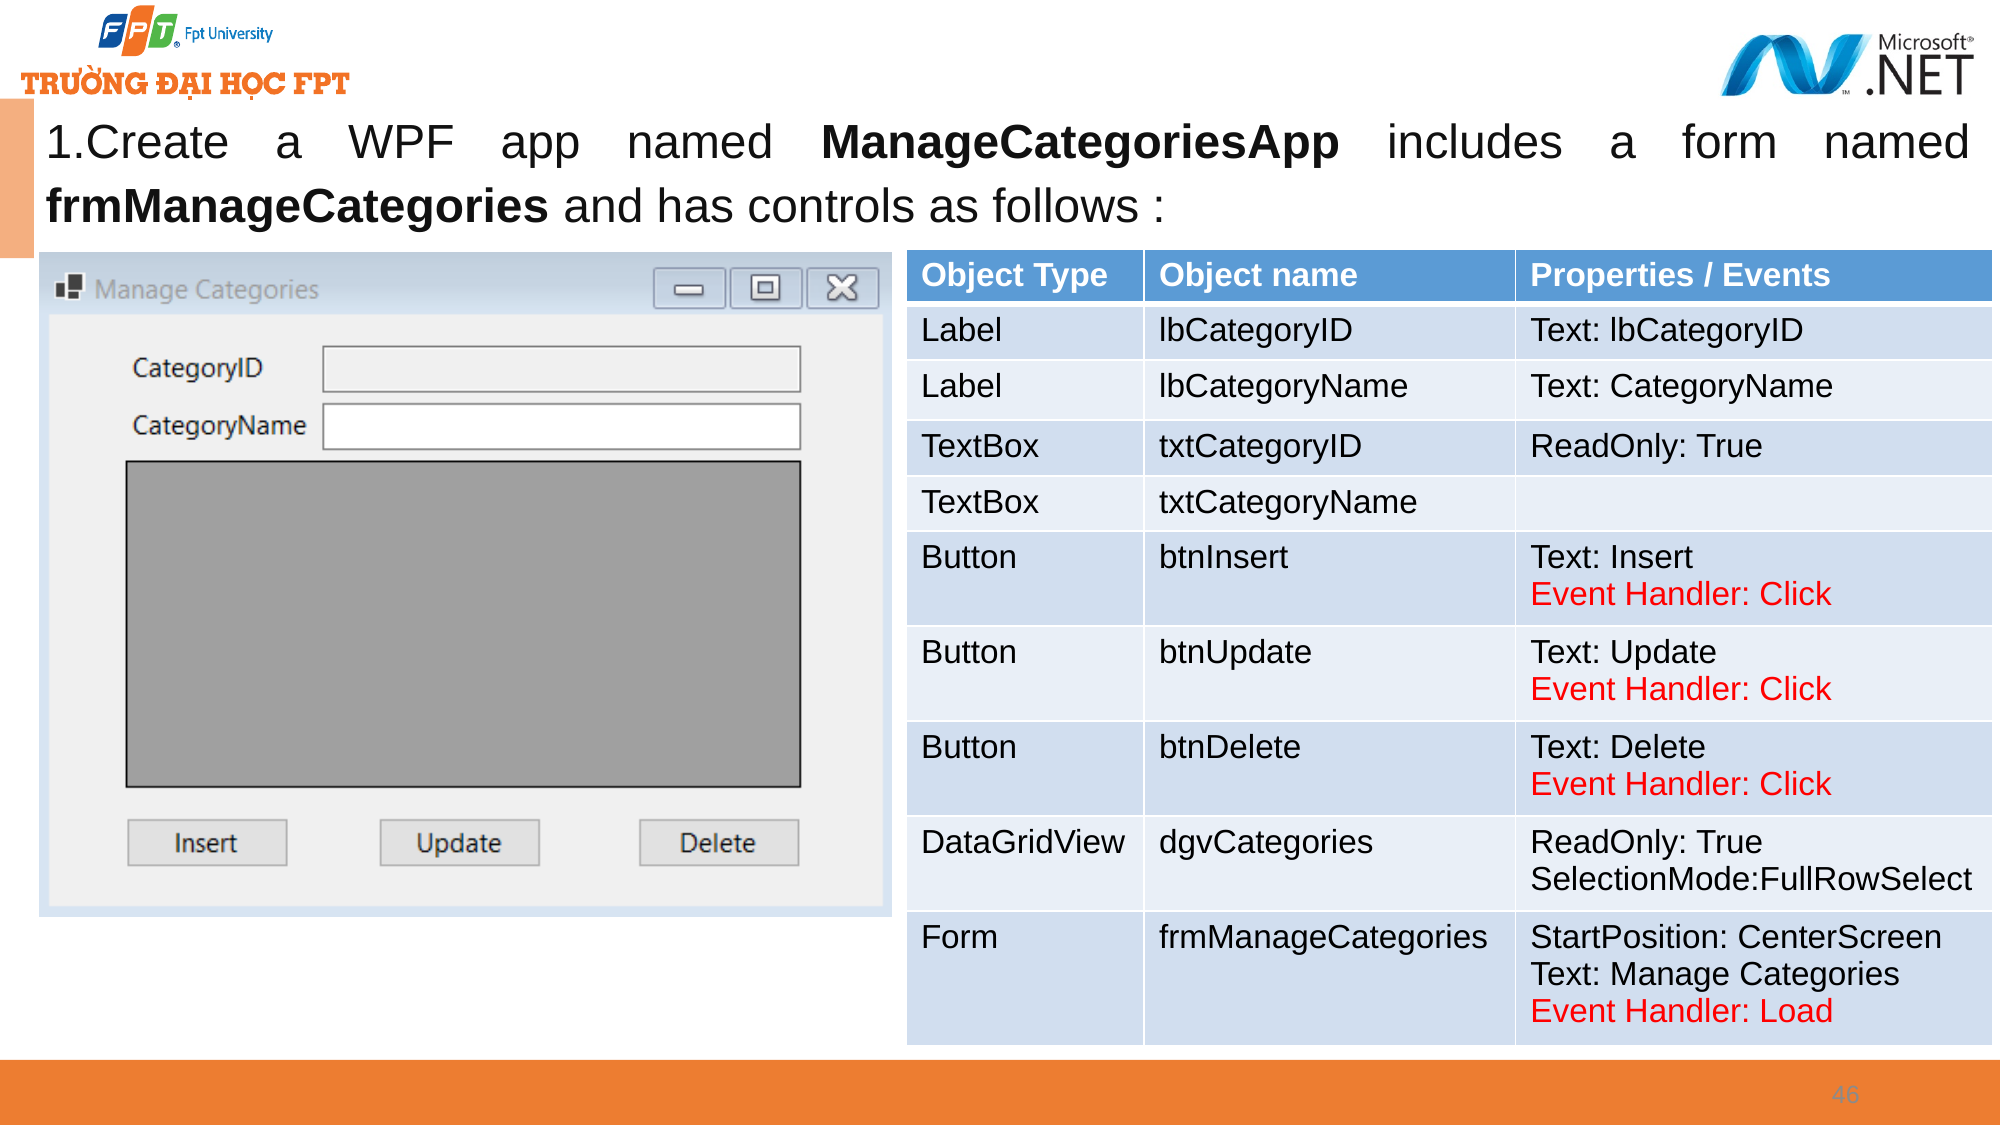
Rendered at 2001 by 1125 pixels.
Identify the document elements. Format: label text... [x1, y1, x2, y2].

table_cell Form [907, 912, 1143, 1045]
table_cell Text: Delete Event Handler: Click [1516, 722, 1992, 815]
table_cell frmManageCategories [1145, 912, 1515, 1045]
picture [39, 252, 892, 917]
slide_number 46 [1424, 1063, 1875, 1123]
table_header Object name [1145, 250, 1515, 301]
table_cell lbCategoryName [1145, 361, 1515, 419]
table_cell Button [907, 722, 1143, 815]
table_cell Label [907, 307, 1143, 359]
table_cell btnUpdate [1145, 627, 1515, 720]
table_cell dgvCategories [1145, 817, 1515, 910]
table_cell TextBox [907, 477, 1143, 530]
table_cell Button [907, 627, 1143, 720]
table_cell Button [907, 532, 1143, 625]
table_cell btnDelete [1145, 722, 1515, 815]
table_cell btnInsert [1145, 532, 1515, 625]
picture [1685, 0, 2001, 129]
table_cell txtCategoryID [1145, 421, 1515, 475]
table_cell DataGridView [907, 817, 1143, 910]
table_header Properties / Events [1516, 250, 1992, 301]
text_box 1.Create a WPF app named ManageCategoriesApp includes a form named frmManageCategories and has controls as follows : [30, 97, 1987, 239]
table_cell StartPosition: CenterScreen Text: Manage Categories Event Handler: Load [1516, 912, 1992, 1045]
table_cell Text: Insert Event Handler: Click [1516, 532, 1992, 625]
table_cell Text: CategoryName [1516, 361, 1992, 419]
table_cell Text: Update Event Handler: Click [1516, 627, 1992, 720]
table_cell ReadOnly: True [1516, 421, 1992, 475]
table_cell txtCategoryName [1145, 477, 1515, 530]
table_cell ReadOnly: True SelectionMode:FullRowSelect [1516, 817, 1992, 910]
table_cell [1516, 477, 1992, 530]
table_cell lbCategoryID [1145, 307, 1515, 359]
table_cell Text: lbCategoryID [1516, 307, 1992, 359]
table_cell Label [907, 361, 1143, 419]
table_cell TextBox [907, 421, 1143, 475]
table_header Object Type [907, 250, 1143, 301]
